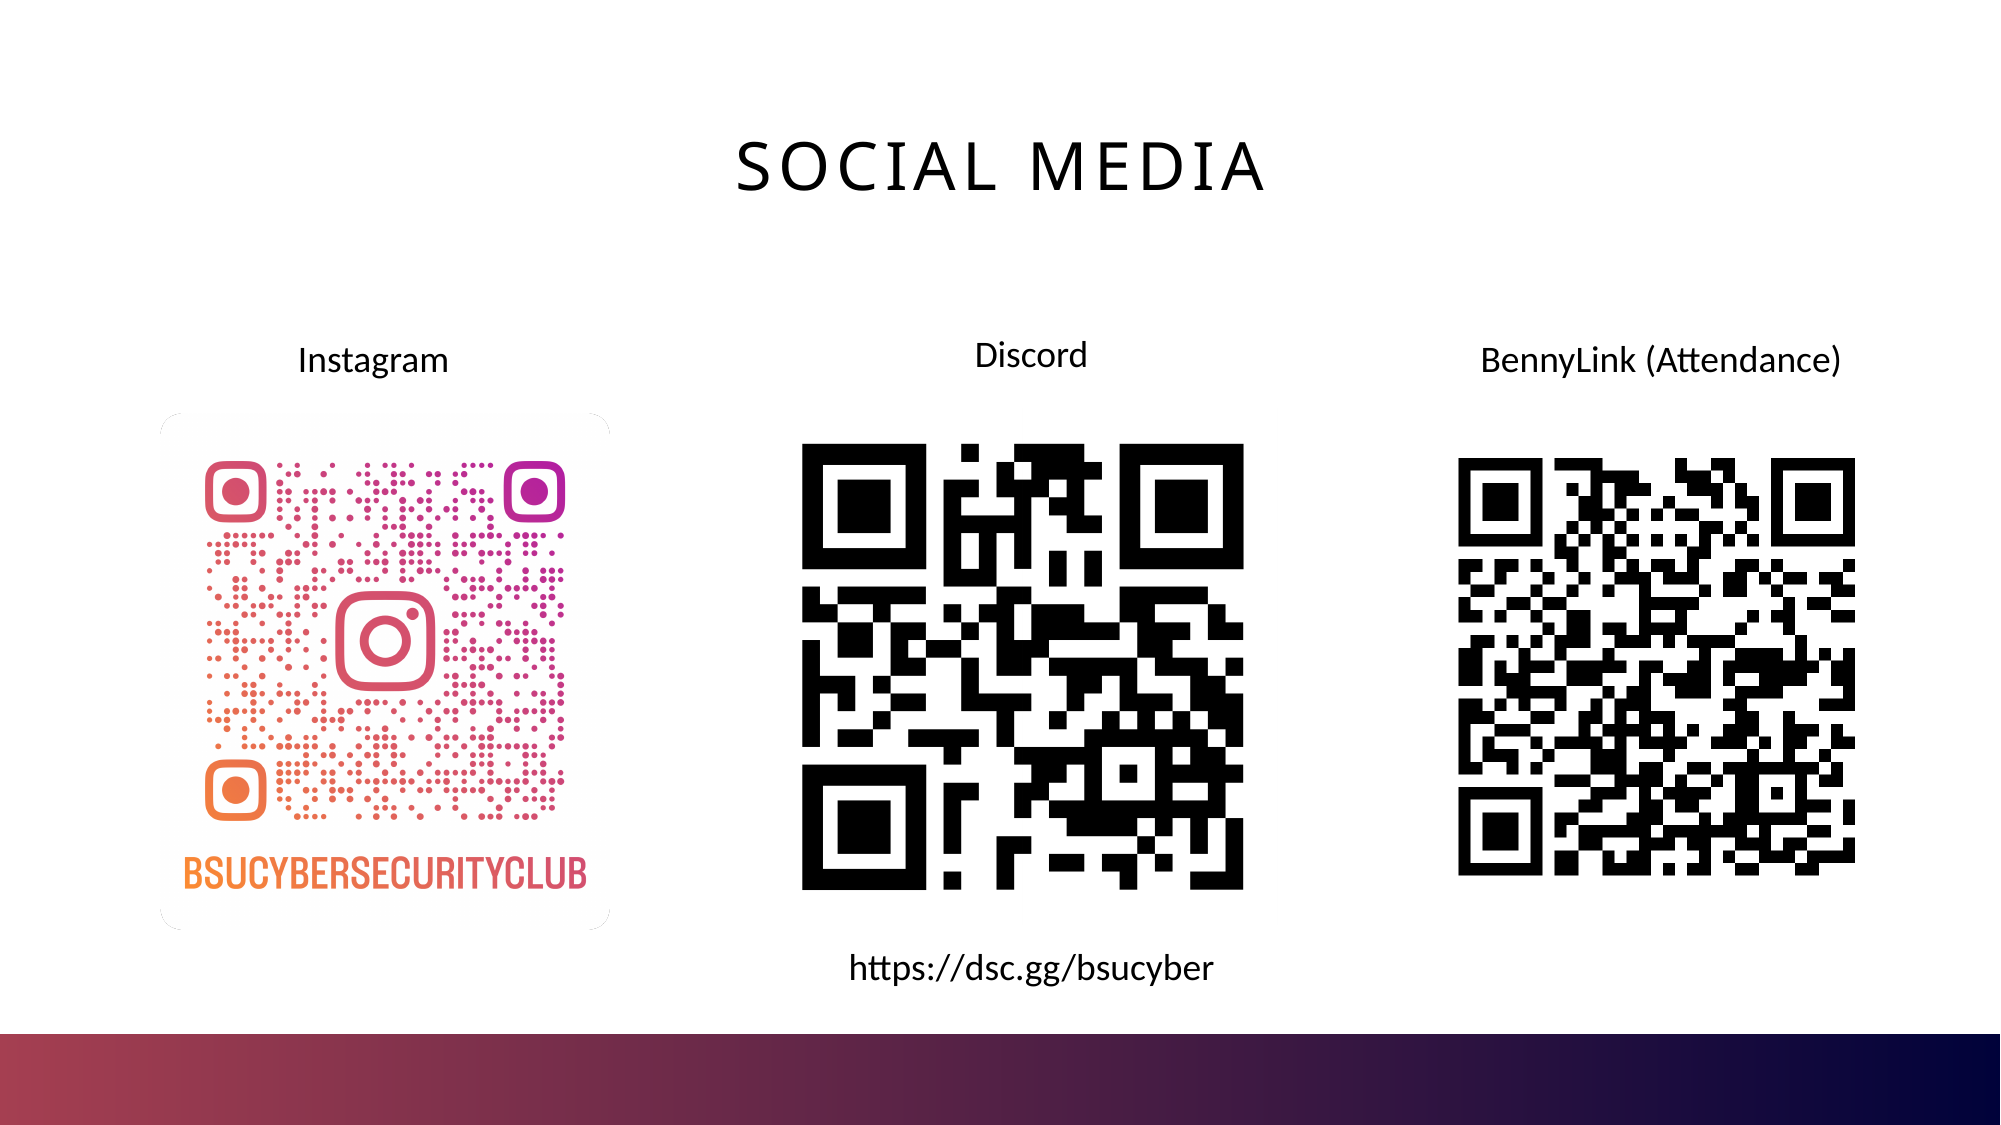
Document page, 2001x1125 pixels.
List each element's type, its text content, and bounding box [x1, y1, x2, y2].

list Discord https://dsc.gg/bsucyber [630, 327, 1434, 1007]
title Social Media [137, 60, 1863, 278]
picture [160, 413, 611, 930]
text_box [0, 1033, 2000, 1125]
picture [767, 408, 1279, 925]
text_box BennyLink (Attendance) [1465, 327, 1863, 388]
picture [1450, 449, 1864, 885]
list Instagram [137, 332, 610, 1011]
